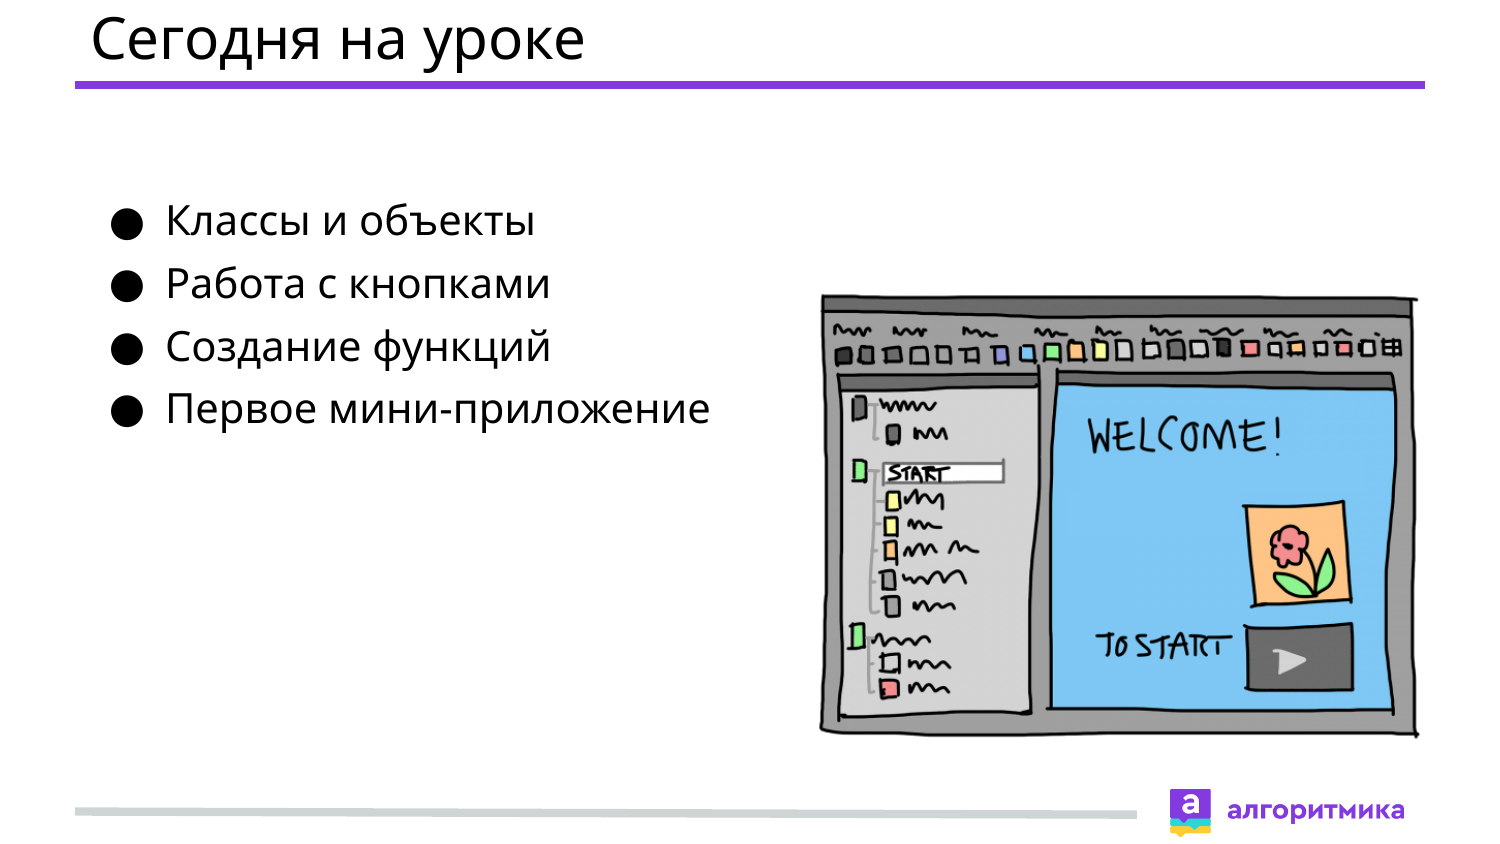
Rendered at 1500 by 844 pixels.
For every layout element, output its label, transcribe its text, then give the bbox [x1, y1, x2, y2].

list Классы и объекты Работа с кнопками Создание функций Первое мини-приложение [75, 131, 989, 658]
title Сегодня на уроке [75, 0, 1425, 73]
picture [805, 283, 1426, 748]
picture [1170, 789, 1404, 837]
